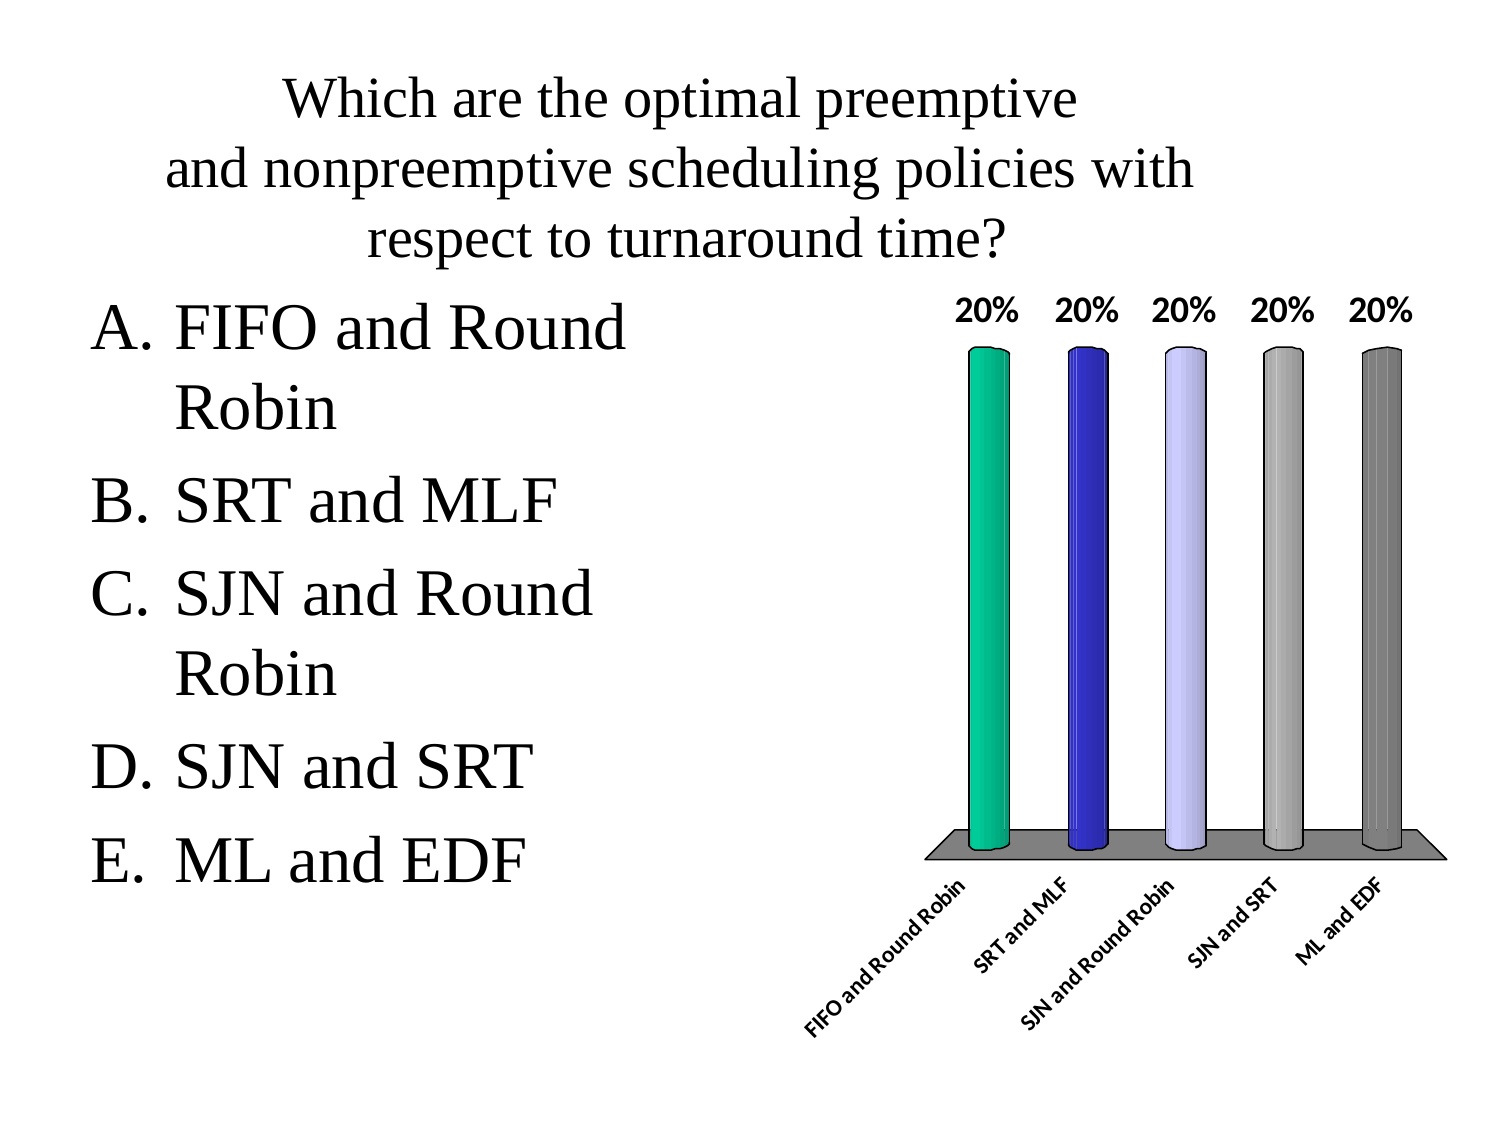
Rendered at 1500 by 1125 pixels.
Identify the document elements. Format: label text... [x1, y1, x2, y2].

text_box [737, 257, 1488, 1102]
title Which are the optimal preemptive and nonpreemptive scheduling policies with respect to turnaround time? [50, 70, 1325, 259]
list FIFO and Round Robin SRT and MLF SJN and Round Robin SJN and SRT ML and EDF [75, 275, 732, 938]
